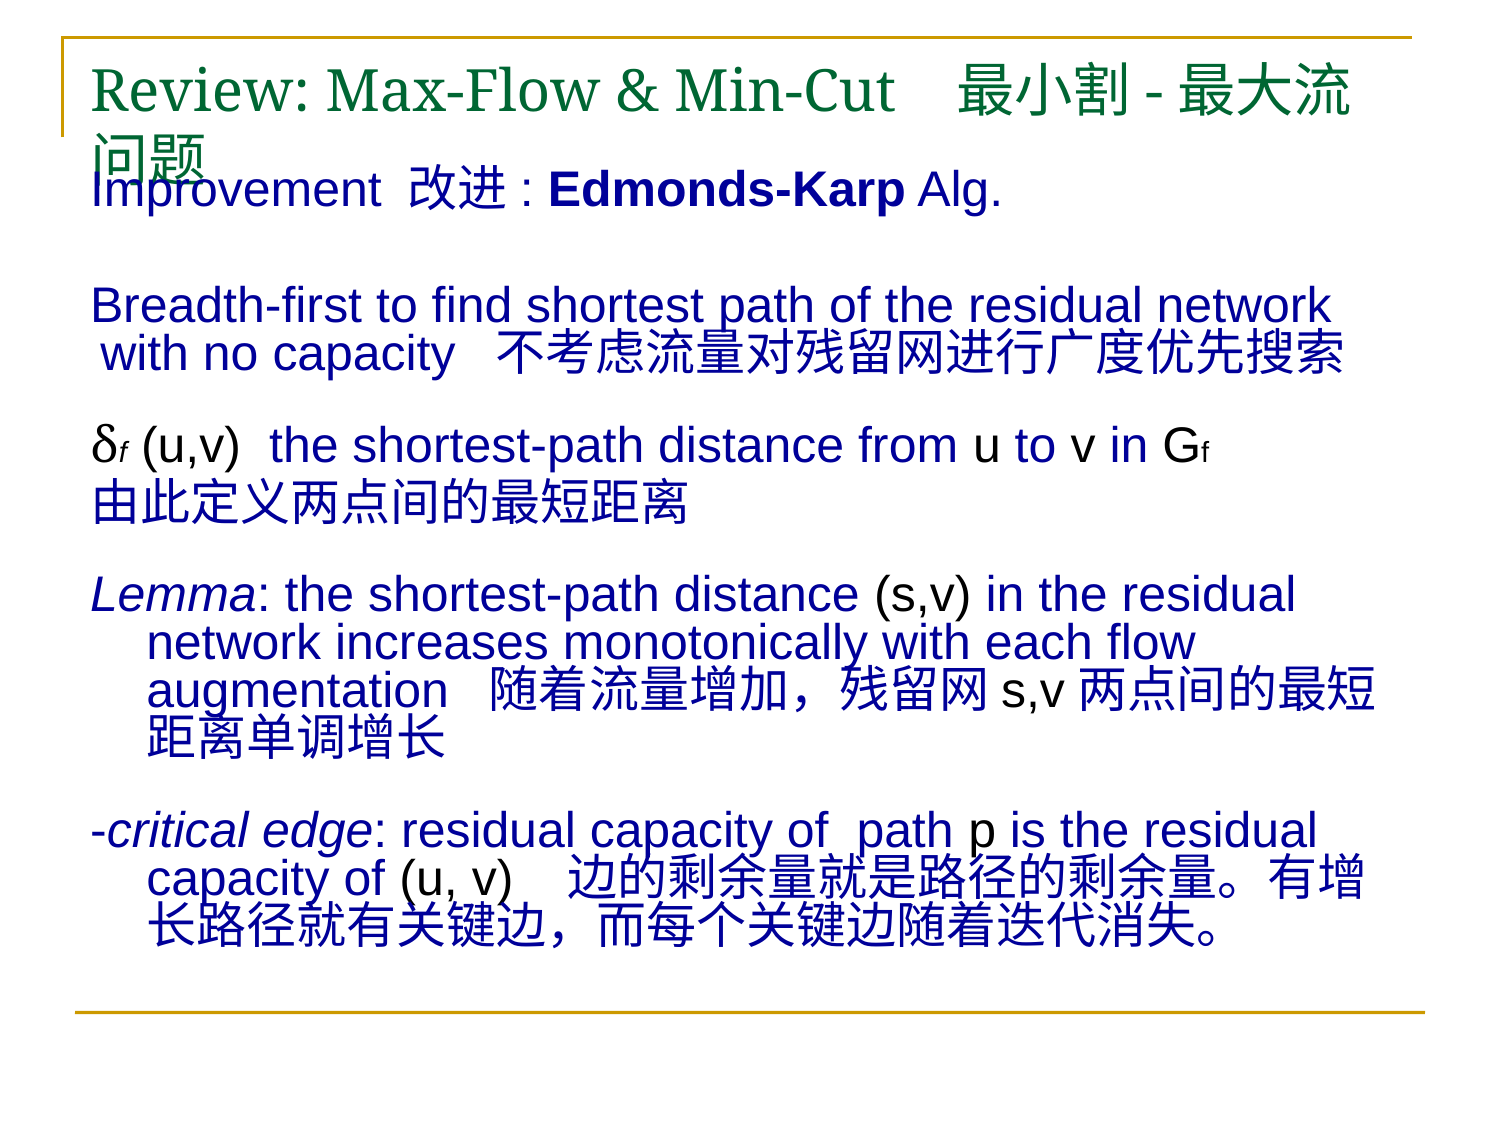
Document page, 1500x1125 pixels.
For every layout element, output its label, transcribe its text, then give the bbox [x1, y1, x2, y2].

list Improvement 改进: Edmonds-Karp Alg. Breadth-first to find shortest path of the residual network with no capacity 不考虑流量对残留网进行广度优先搜索 δf (u,v) the shortest-path distance from u to v in Gf 由此定义两点间的最短距离 Lemma: the shortest-path distance (s,v) in the residual network increases monotonically with each flow augmentation 随着流量增加，残留网s,v两点间的最短距离单调增长 -critical edge: residual capacity of path p is the residual capacity of (u, v) 边的剩余量就是路径的剩余量。有增长路径就有关键边，而每个关键边随着迭代消失。 [75, 160, 1425, 1006]
title Review: Max-Flow & Min-Cut 最小割-最大流问题 [75, 45, 1425, 138]
